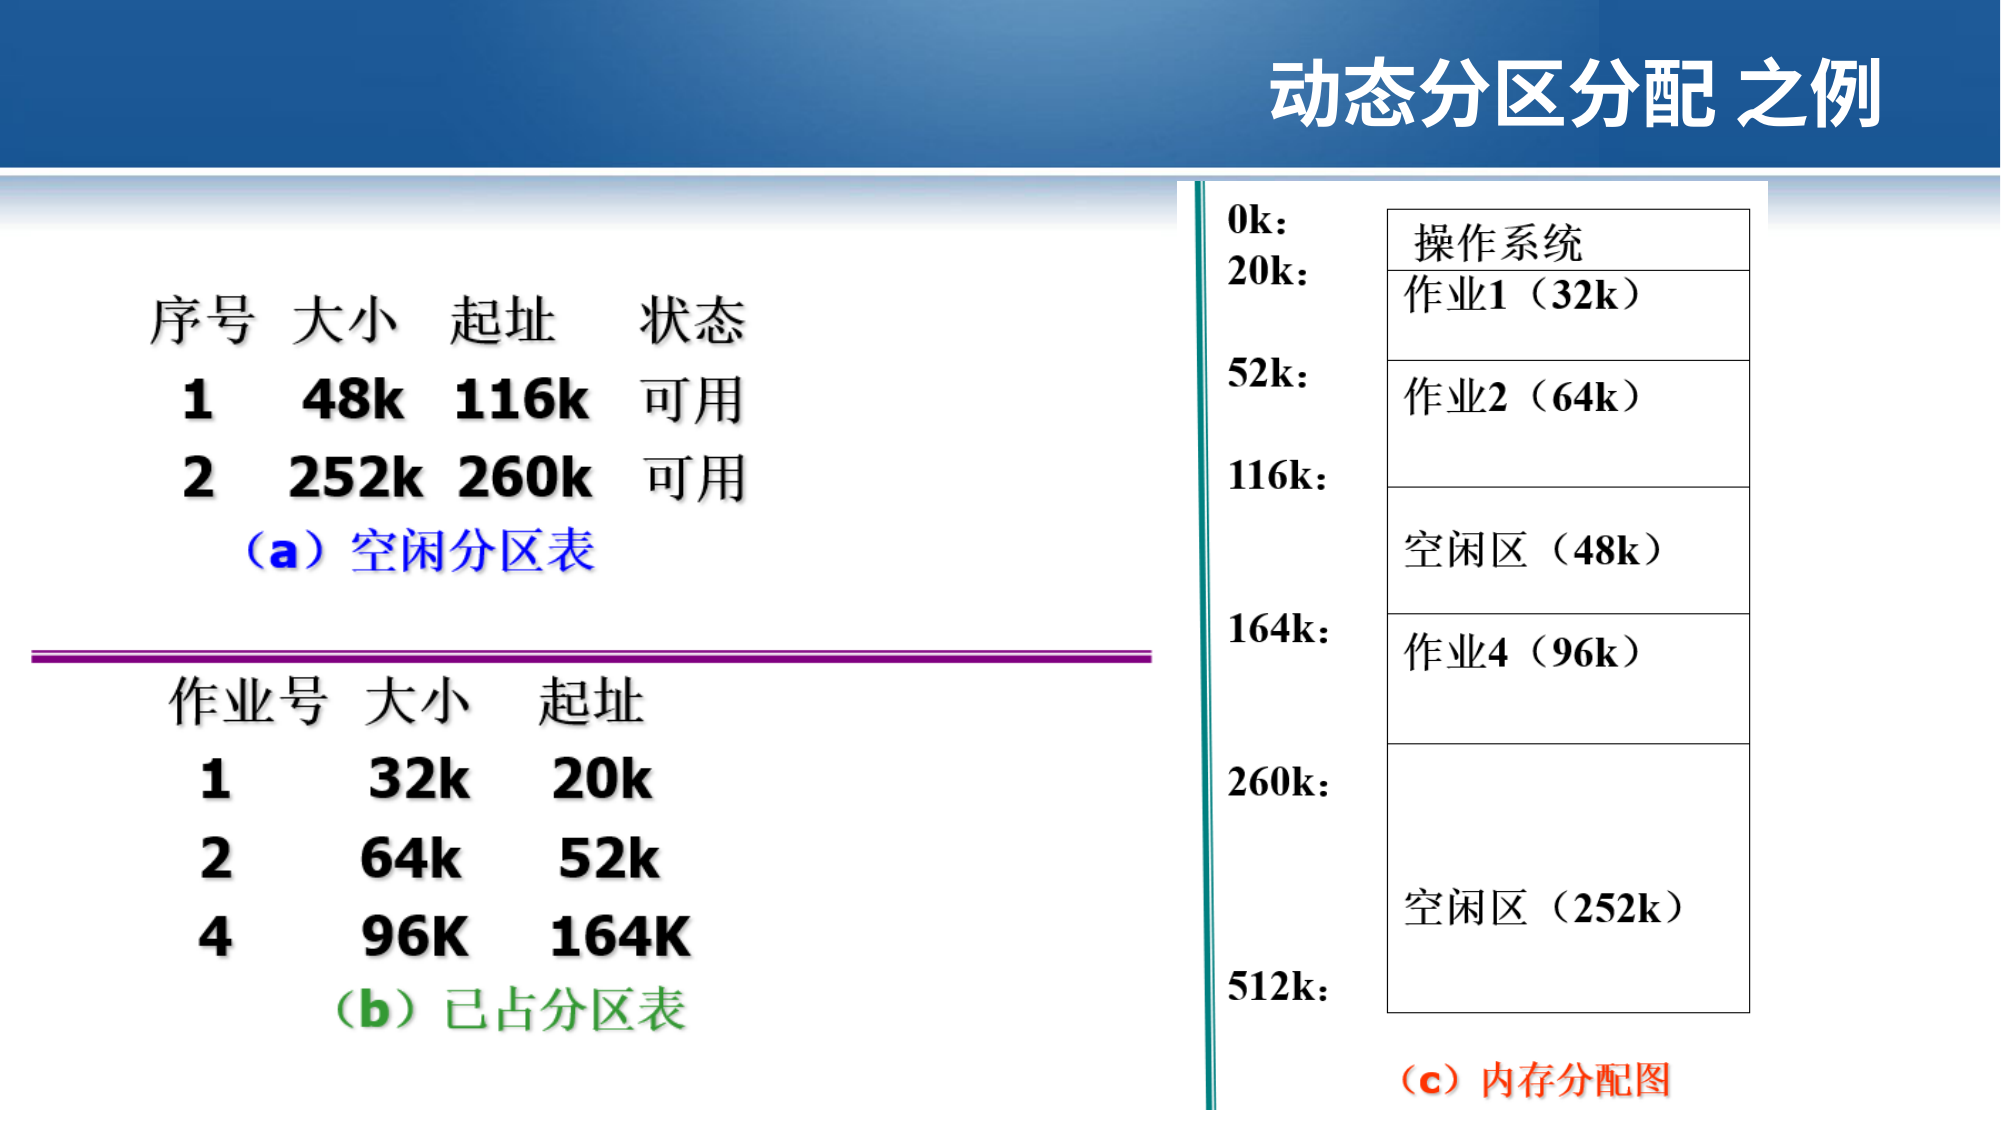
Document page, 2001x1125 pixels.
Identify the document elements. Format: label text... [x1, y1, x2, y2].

title 动态分区分配 之例 [99, 45, 1900, 138]
picture [0, 0, 2001, 1125]
